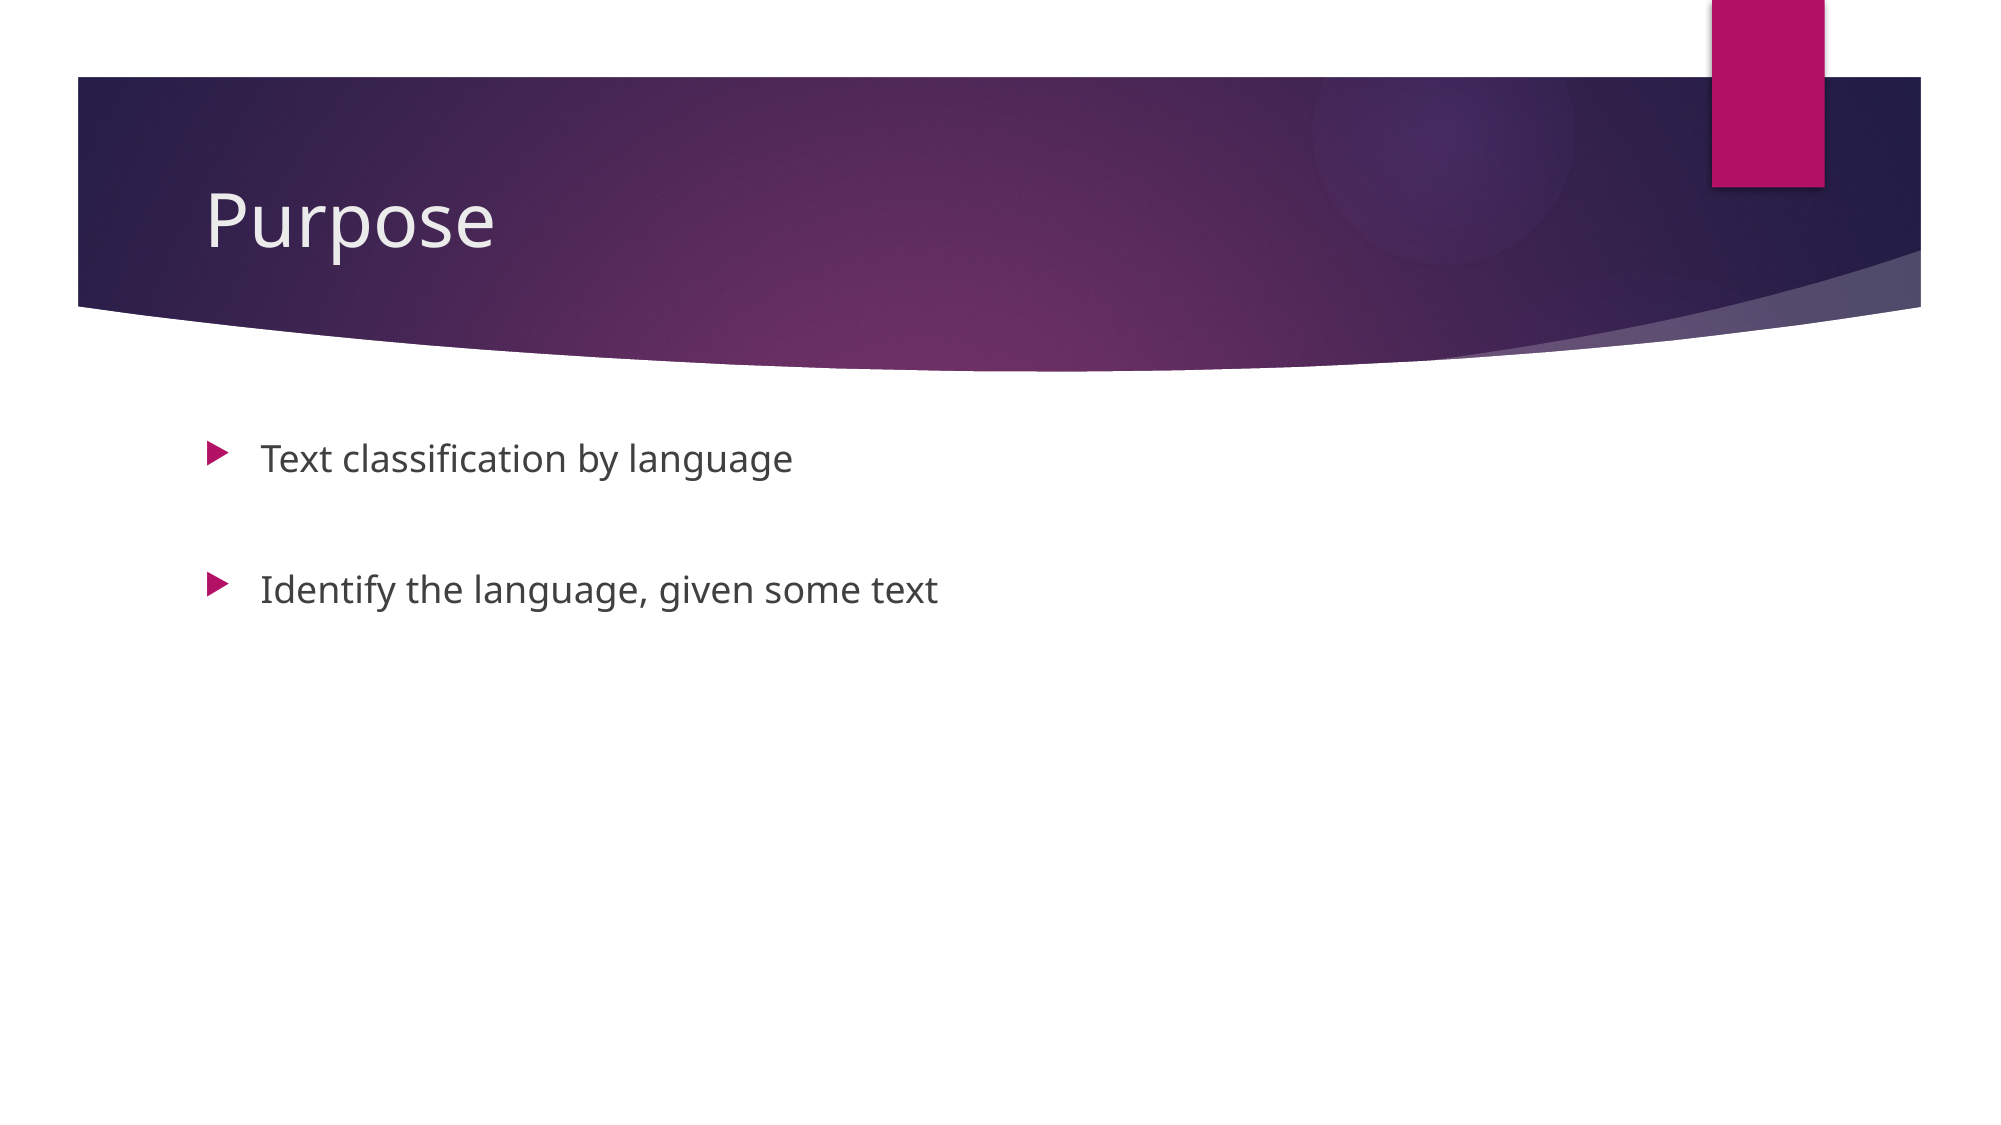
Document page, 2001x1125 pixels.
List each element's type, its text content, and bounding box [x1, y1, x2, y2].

title Purpose [189, 159, 1627, 276]
list Text classification by language Identify the language, given some text [189, 427, 1638, 988]
